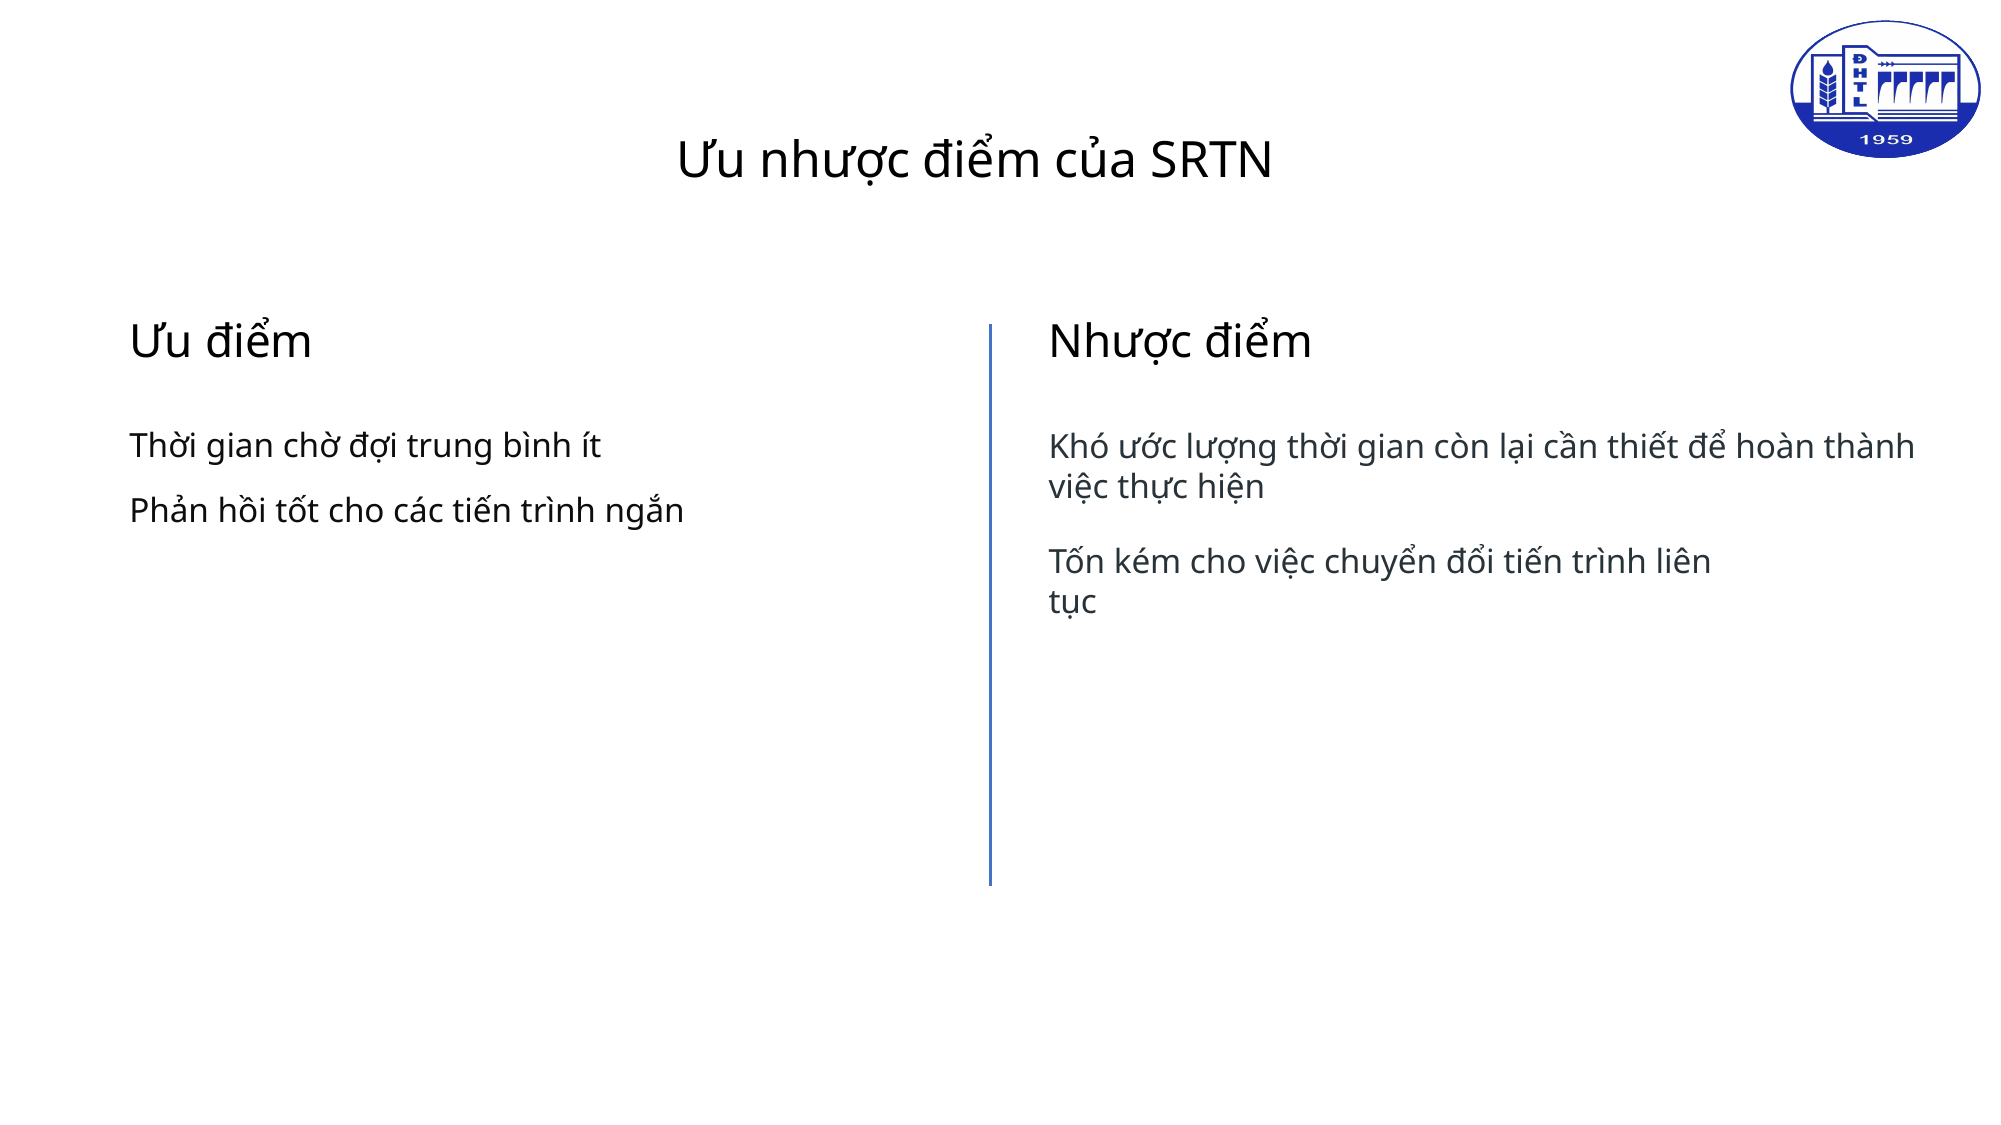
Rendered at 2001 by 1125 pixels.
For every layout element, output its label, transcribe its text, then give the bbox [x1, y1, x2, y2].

text_box Phản hồi tốt cho các tiến trình ngắn [114, 470, 742, 537]
text_box Thời gian chờ đợi trung bình ít [114, 404, 642, 470]
text_box Ưu điểm [114, 304, 385, 375]
text_box Ưu nhược điểm của SRTN [661, 120, 1409, 195]
text_box Khó ước lượng thời gian còn lại cần thiết để hoàn thành việc thực hiện [1033, 417, 1981, 513]
text_box Nhược điểm [1033, 304, 1335, 375]
text_box Tốn kém cho việc chuyển đổi tiến trình liên tục [1033, 532, 1769, 628]
picture [1789, 20, 1981, 158]
